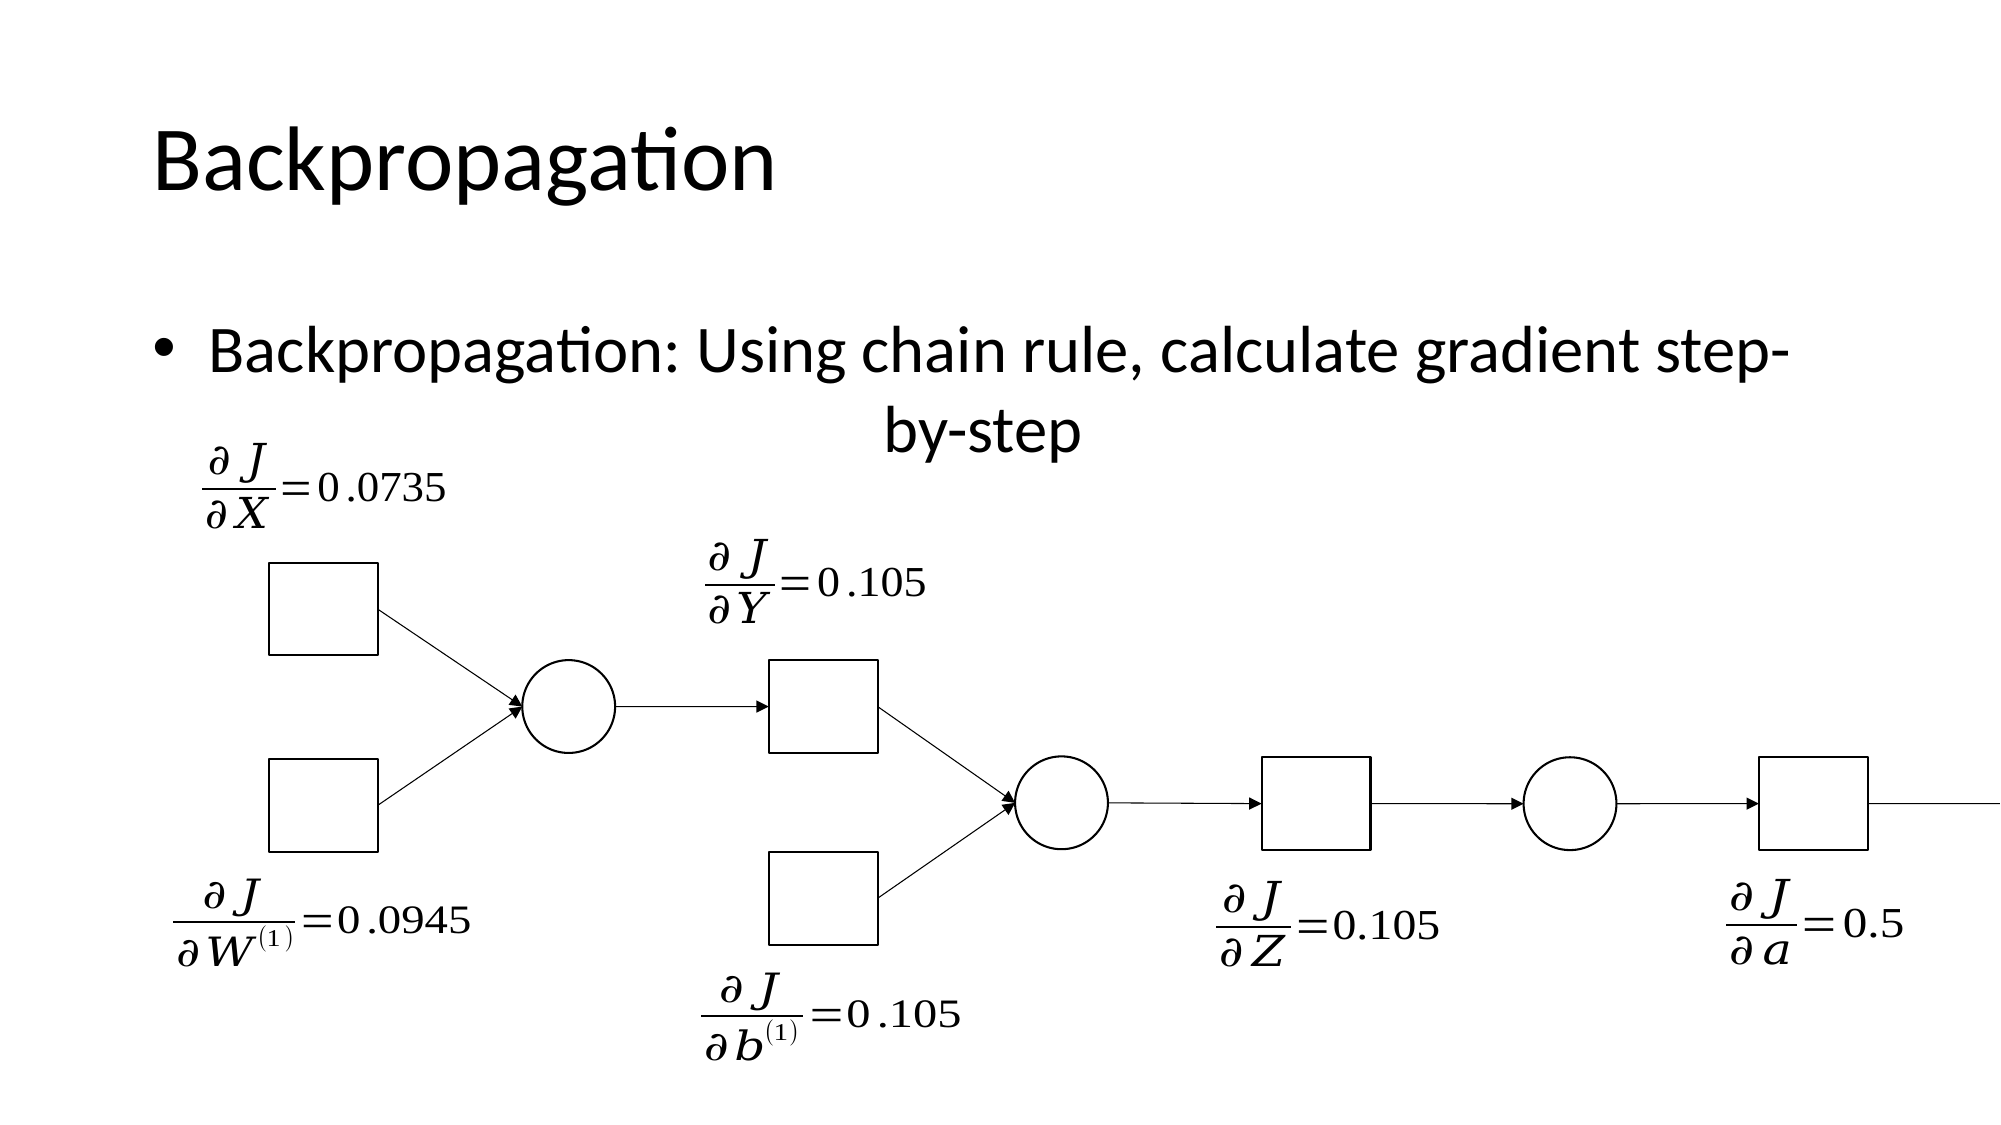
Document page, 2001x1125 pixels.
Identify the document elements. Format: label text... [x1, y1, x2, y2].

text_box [877, 802, 1016, 899]
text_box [877, 706, 1016, 802]
title Backpropagation [137, 45, 1863, 263]
list Backpropagation: Using chain rule, calculate gradient step- by-step [137, 298, 1863, 1013]
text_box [377, 706, 523, 806]
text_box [377, 609, 523, 706]
